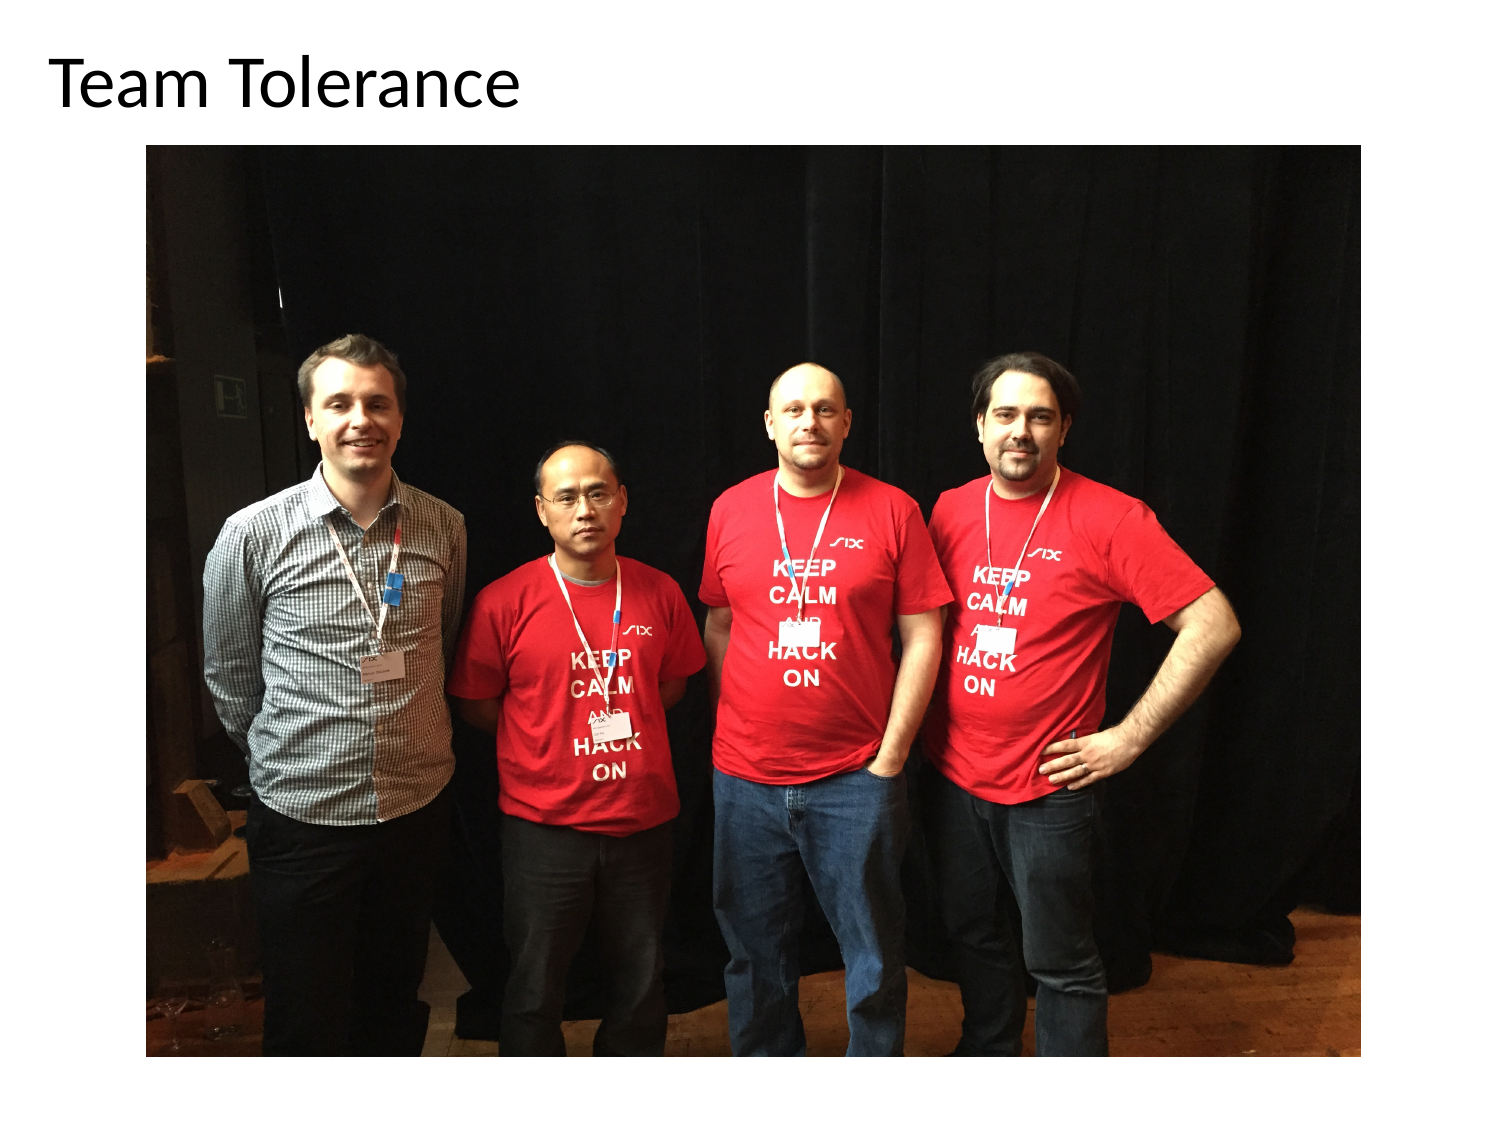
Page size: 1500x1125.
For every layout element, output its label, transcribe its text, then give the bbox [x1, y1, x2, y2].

picture [145, 145, 1361, 1057]
text_box Team Tolerance [33, 25, 1427, 130]
